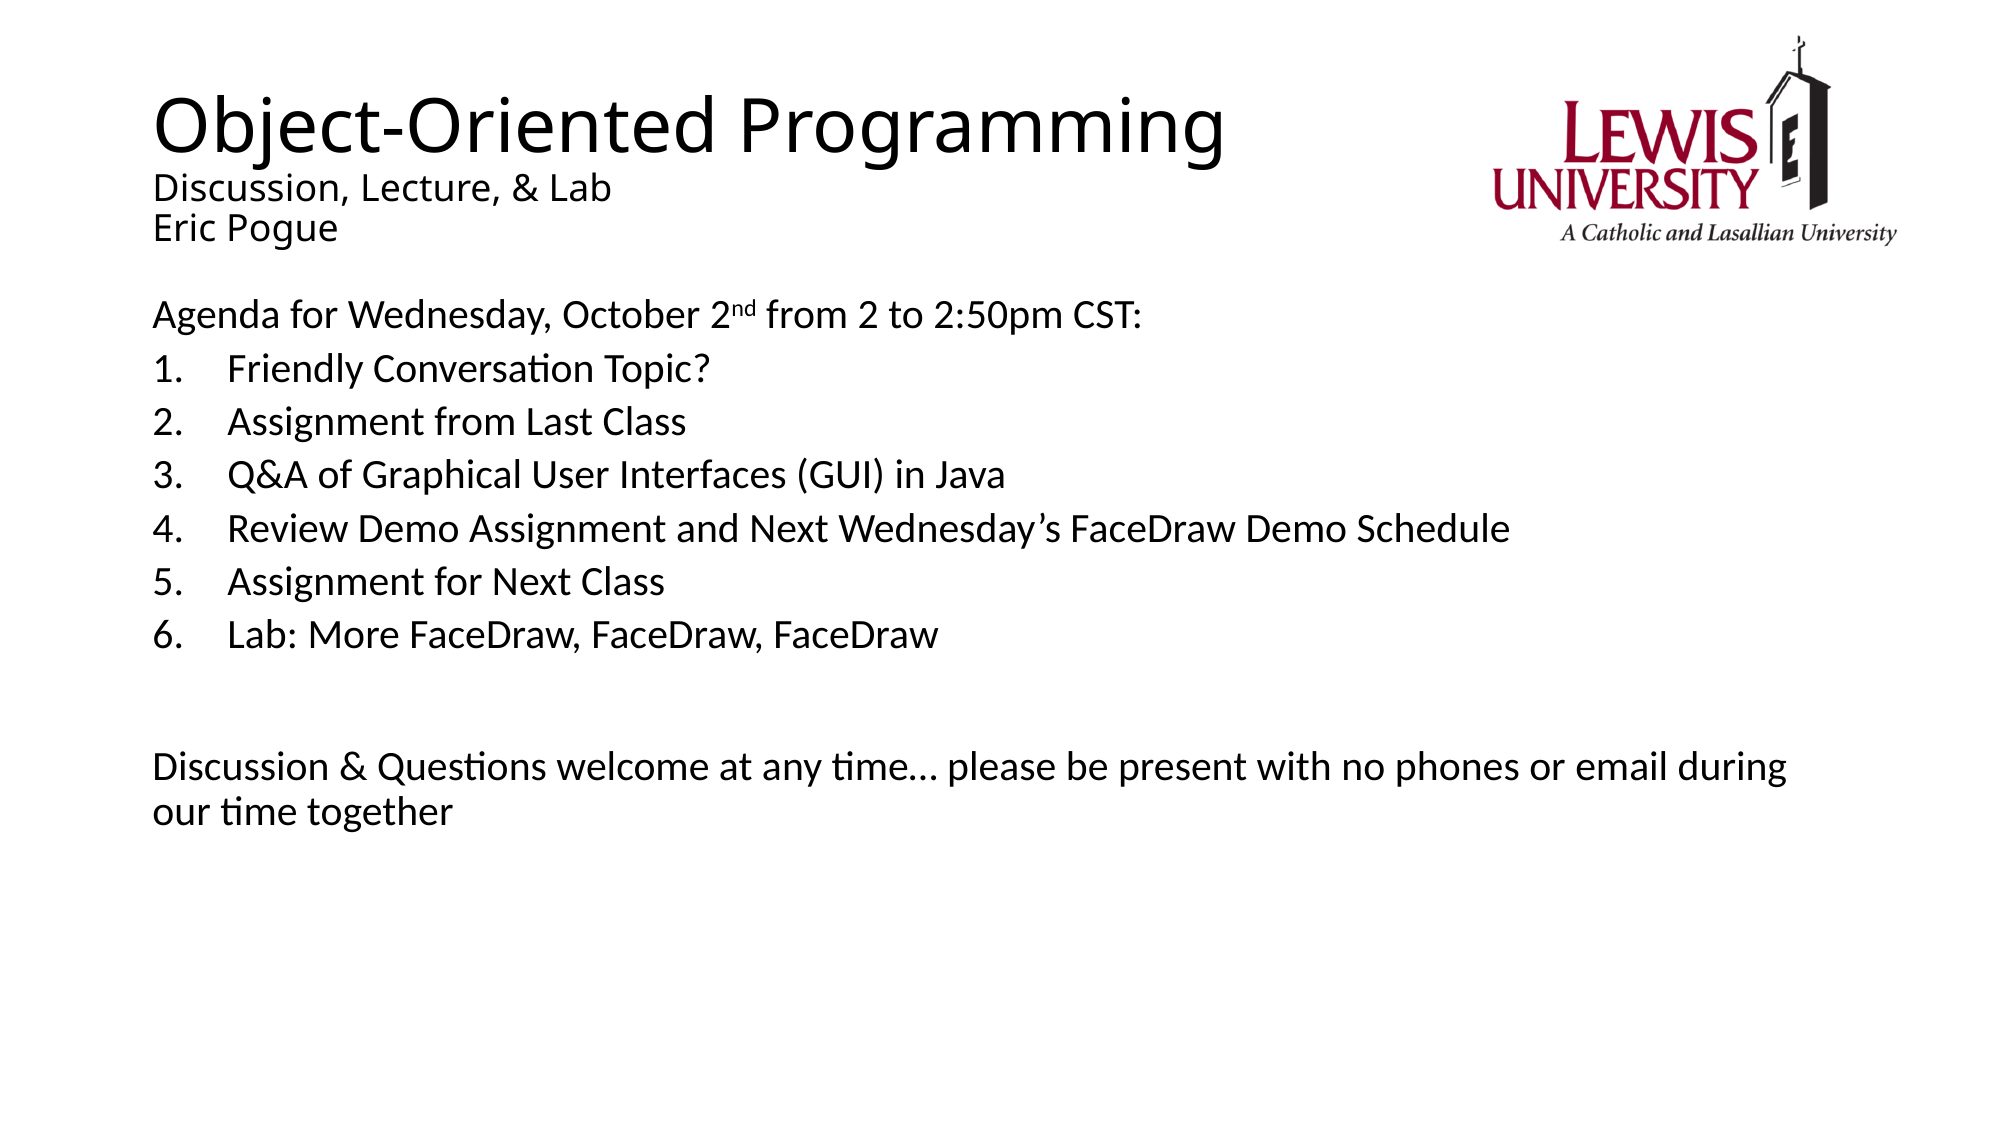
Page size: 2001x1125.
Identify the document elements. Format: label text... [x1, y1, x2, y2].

picture [1466, 25, 1903, 250]
list Agenda for Wednesday, October 2nd from 2 to 2:50pm CST: Friendly Conversation Topic? Assignment from Last Class Q&A of Graphical User Interfaces (GUI) in Java Review Demo Assignment and Next Wednesday’s FaceDraw Demo Schedule Assignment for Next Class Lab: More FaceDraw, FaceDraw, FaceDraw Discussion & Questions welcome at any time… please be present with no phones or email during our time together [137, 285, 1863, 1014]
title Object-Oriented Programming Discussion, Lecture, & Lab Eric Pogue [137, 59, 1330, 278]
